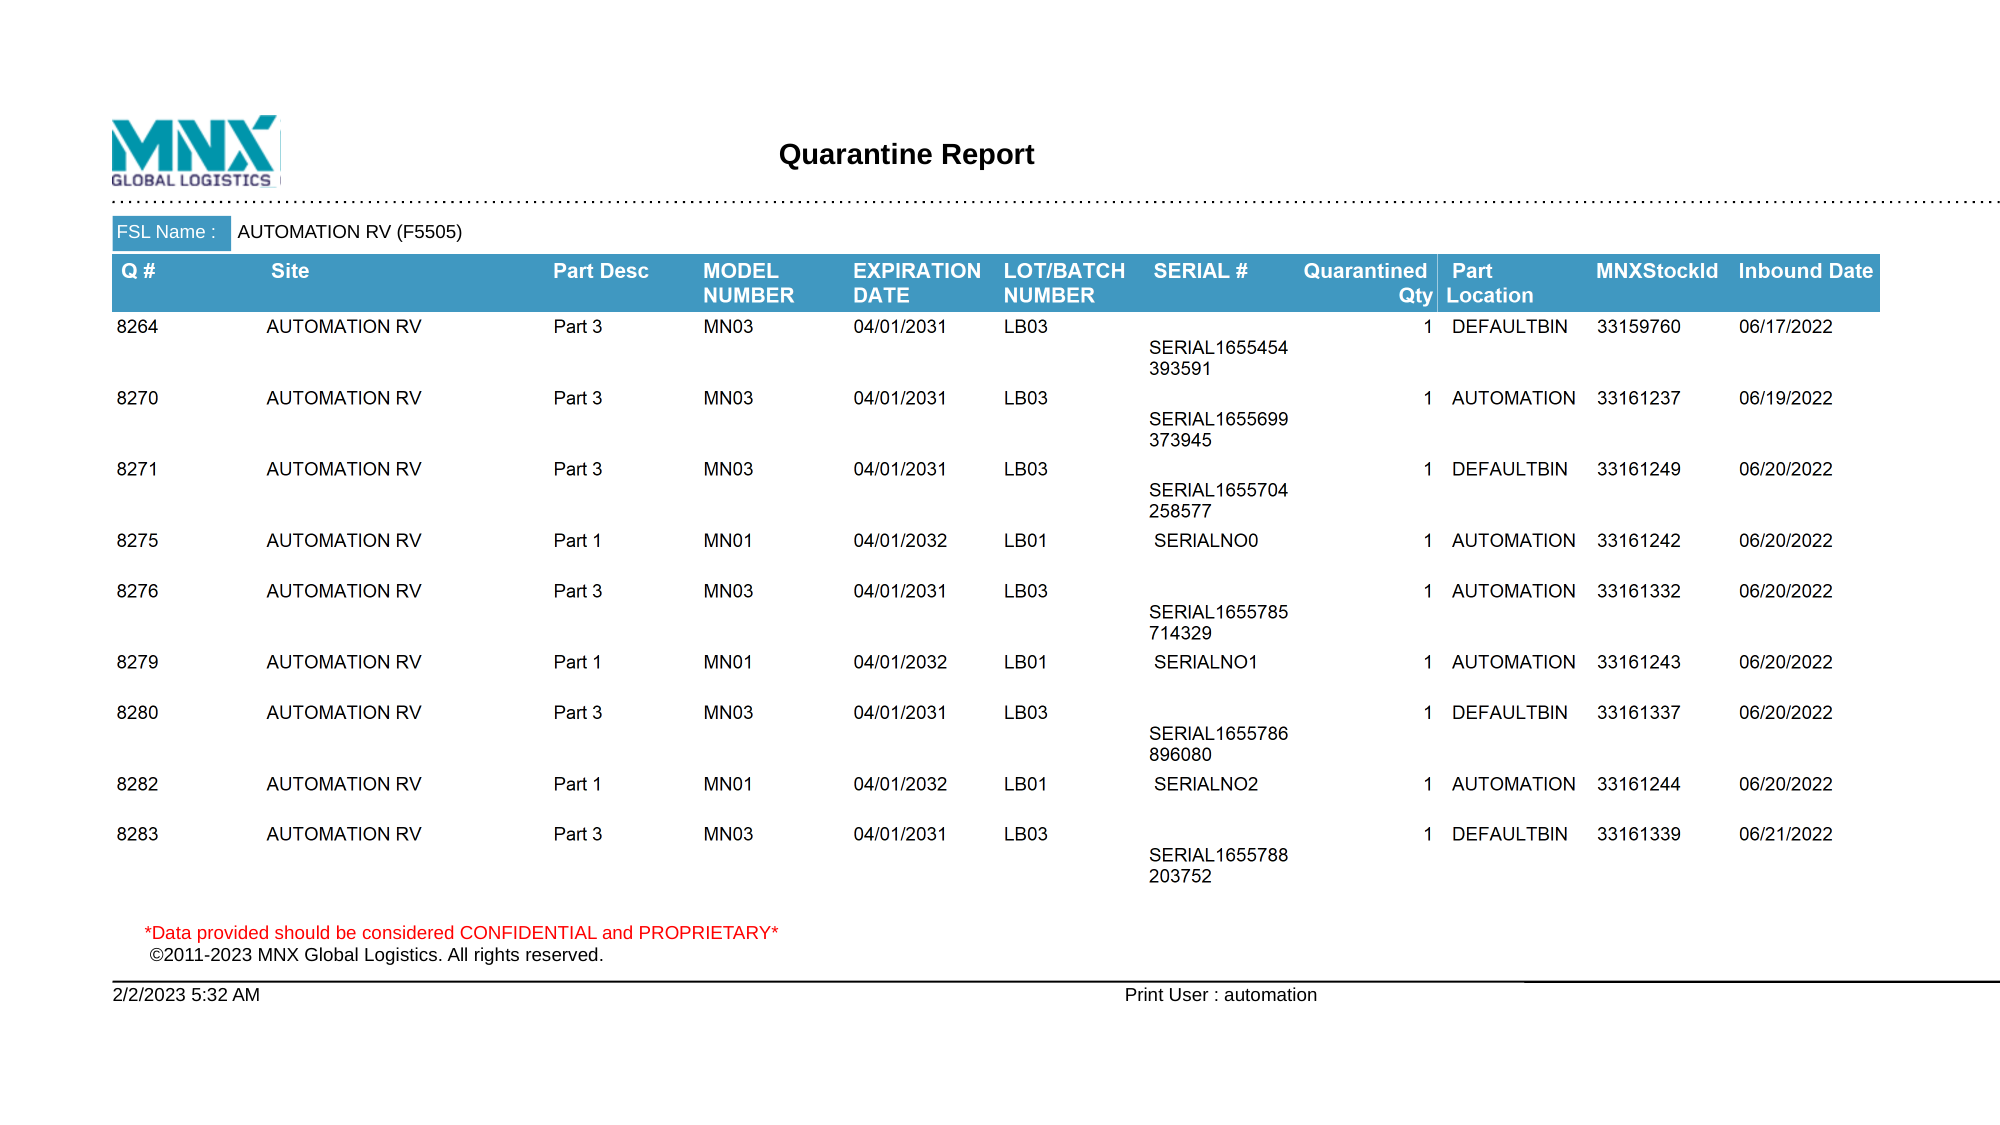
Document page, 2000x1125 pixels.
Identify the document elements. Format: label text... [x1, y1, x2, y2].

picture [112, 115, 323, 188]
text_box AUTOMATION RV (F5505) [233, 215, 669, 251]
text_box *Data provided should be considered CONFIDENTIAL and PROPRIETARY* [144, 920, 1158, 942]
text_box Print User : automation [1055, 983, 1387, 1013]
text_box Quarantine Report [562, 131, 1252, 173]
text_box 2/2/2023 5:32 AM [112, 983, 343, 1013]
picture [112, 254, 1880, 892]
text_box FSL Name : [112, 215, 232, 252]
text_box ©2011-2023 MNX Global Logistics. All rights reserved. [144, 942, 1158, 964]
